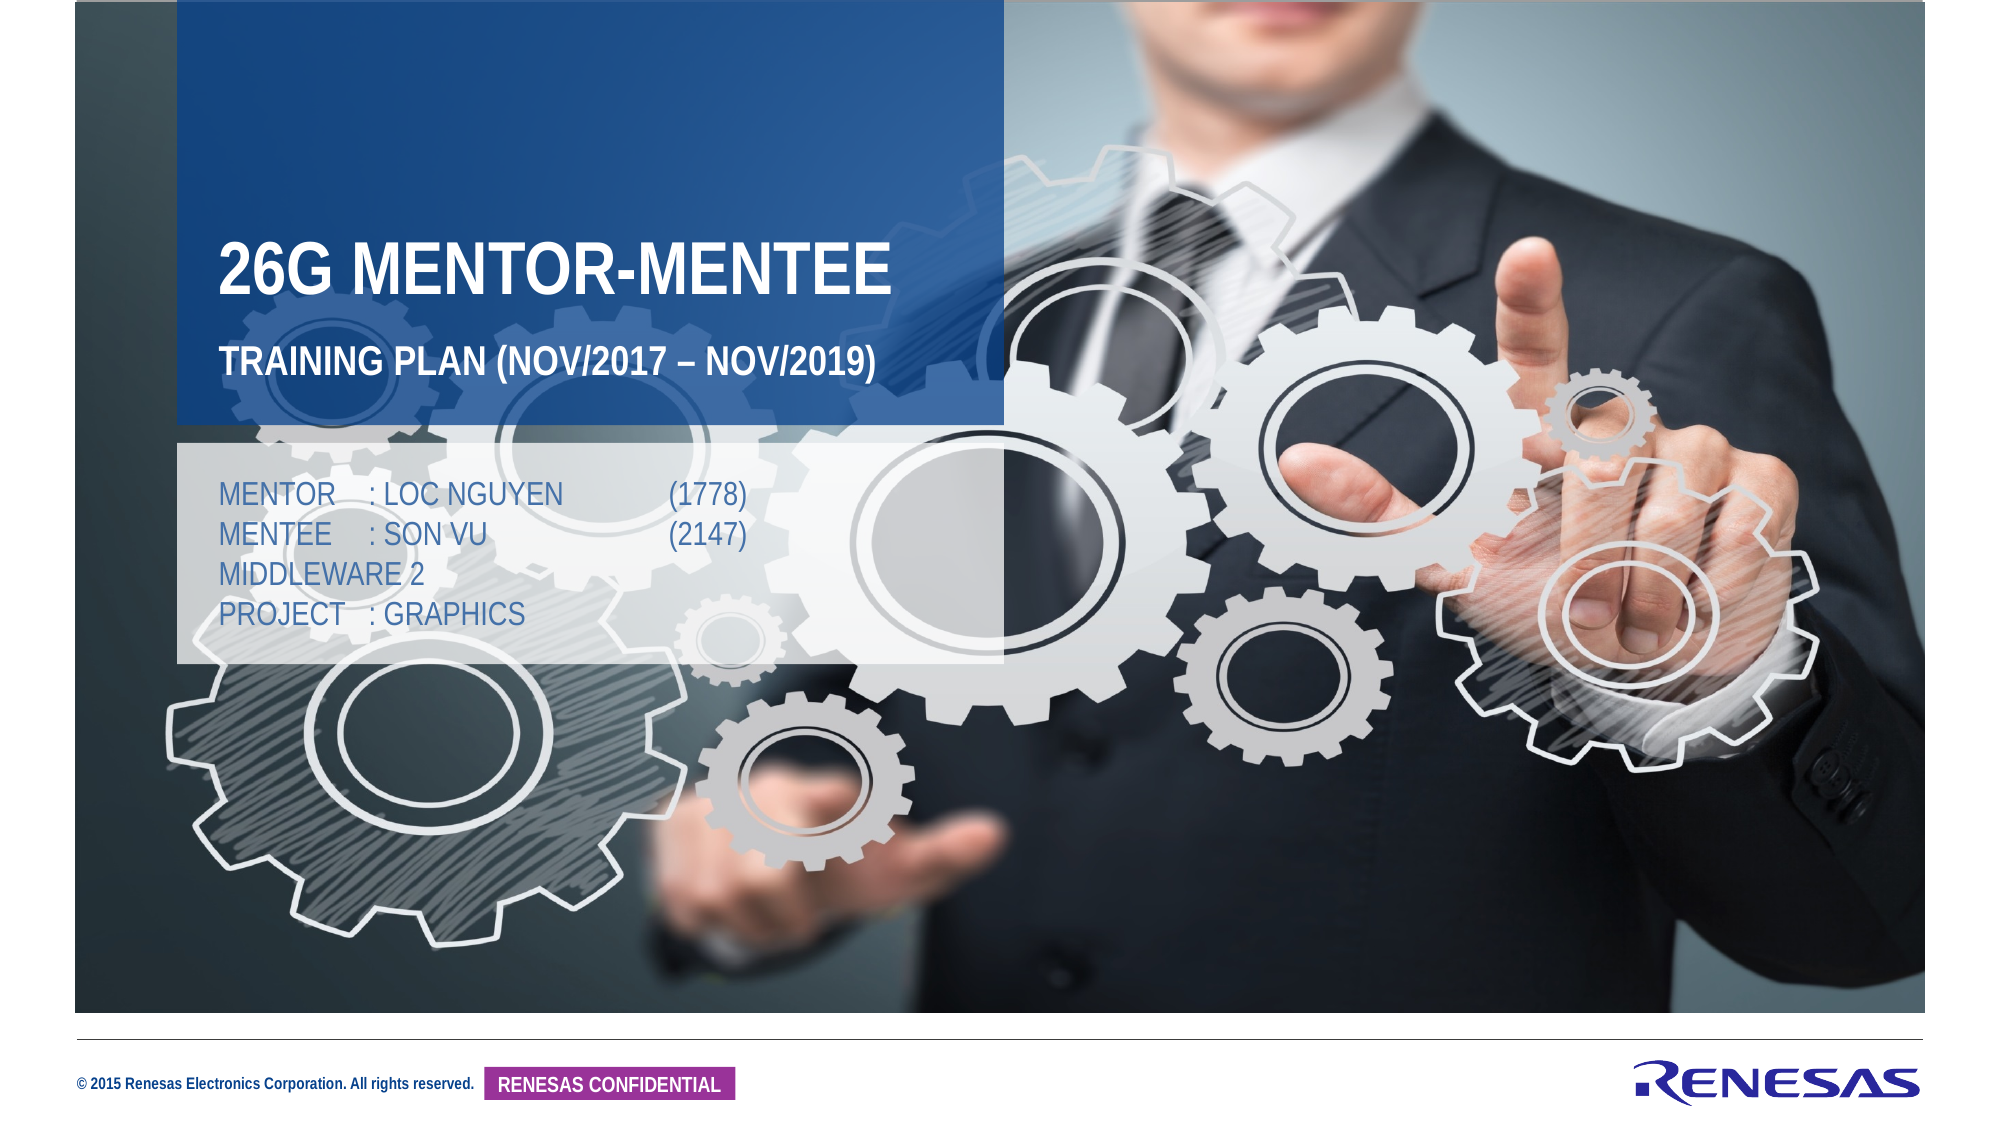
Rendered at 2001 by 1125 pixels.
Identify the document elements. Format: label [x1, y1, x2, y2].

picture [1631, 1058, 1923, 1108]
picture [74, 2, 1926, 1013]
